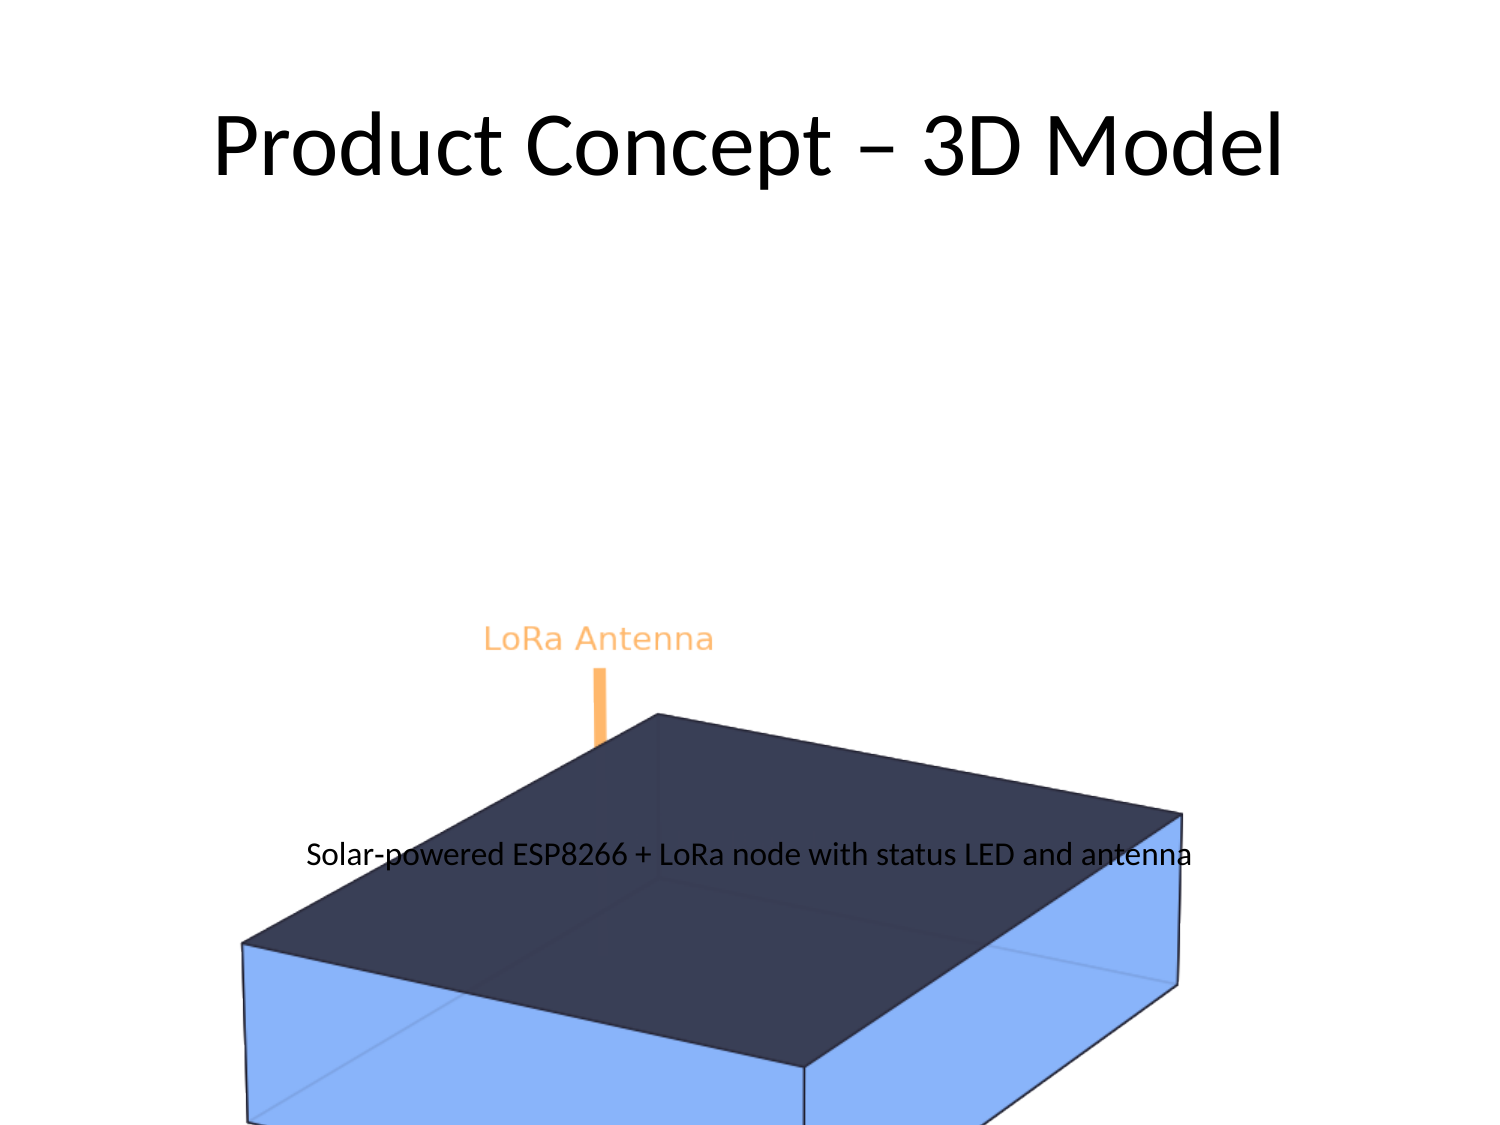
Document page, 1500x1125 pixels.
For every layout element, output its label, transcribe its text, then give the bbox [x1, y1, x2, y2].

title Product Concept – 3D Model [75, 45, 1425, 233]
picture [149, 224, 1351, 1125]
